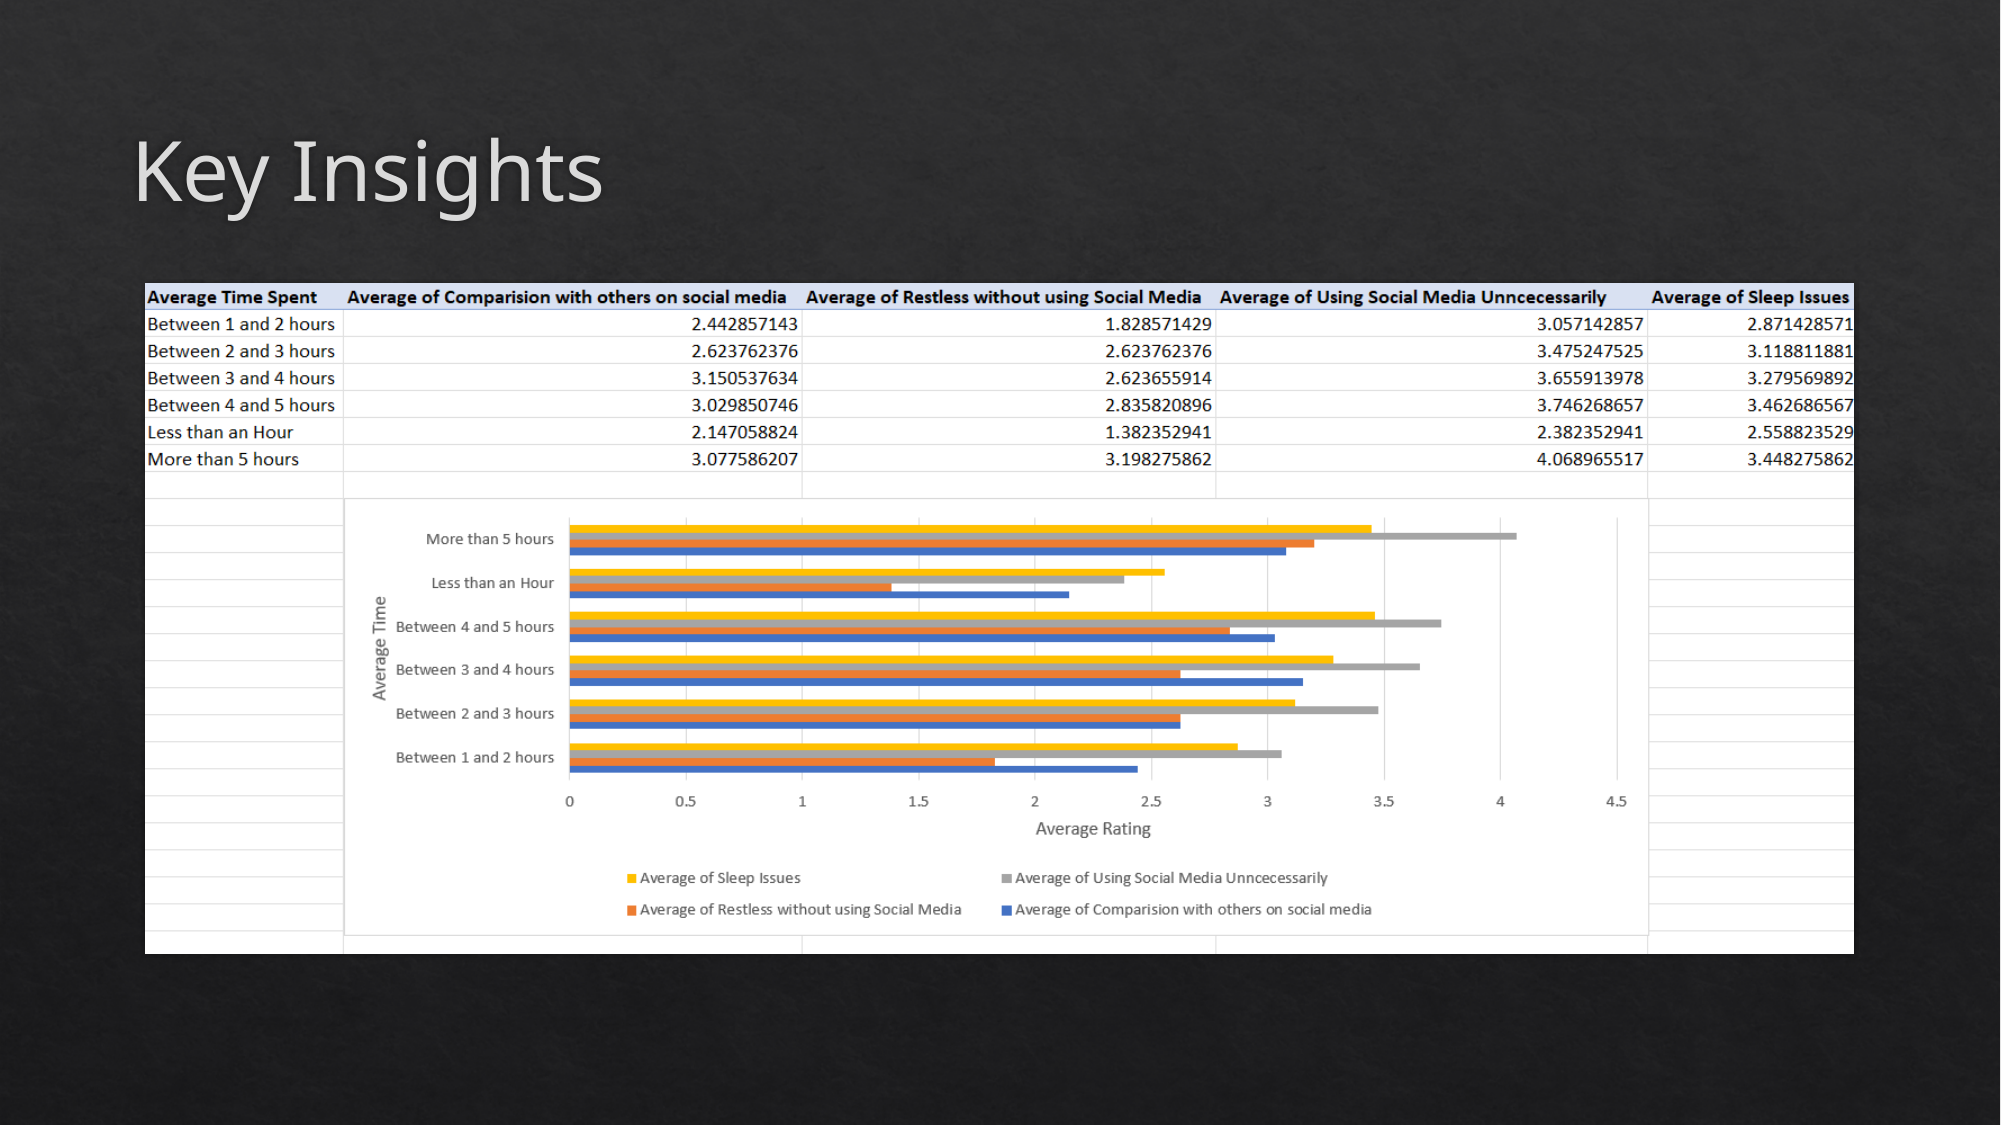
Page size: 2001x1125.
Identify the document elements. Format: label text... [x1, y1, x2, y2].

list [145, 283, 1855, 954]
title Key Insights [116, 99, 1775, 236]
